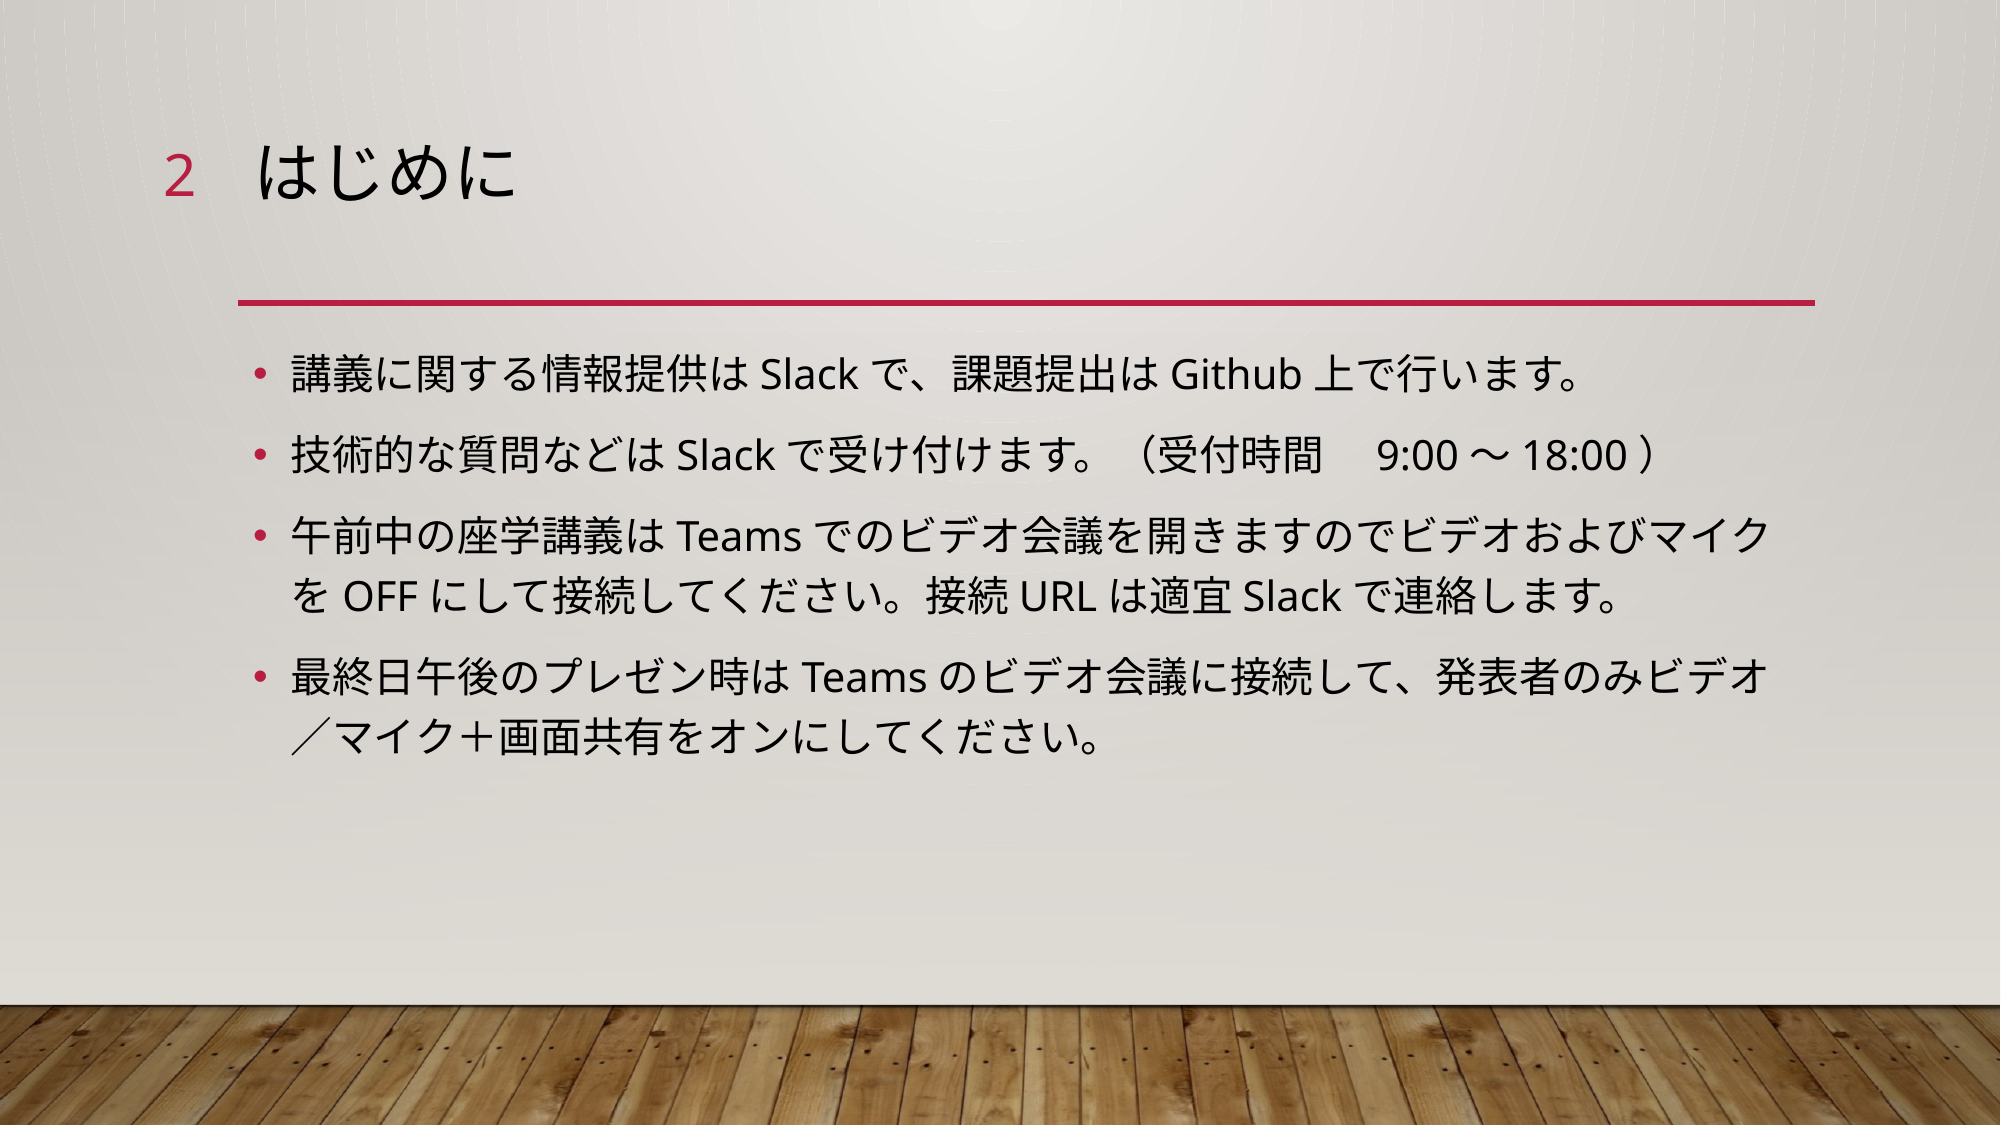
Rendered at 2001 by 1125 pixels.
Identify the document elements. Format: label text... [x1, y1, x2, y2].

picture [0, 1005, 2000, 1125]
slide_number 2 [78, 131, 212, 214]
title はじめに [238, 131, 1814, 305]
list 講義に関する情報提供はSlackで、課題提出はGithub上で行います。 技術的な質問などはSlackで受け付けます。（受付時間 9:00～18:00） 午前中の座学講義はTeamsでのビデオ会議を開きますのでビデオおよびマイクをOFFにして接続してください。接続URLは適宜Slackで連絡します。 最終日午後のプレゼン時はTeamsのビデオ会議に接続して、発表者のみビデオ／マイク＋画面共有をオンにしてください。 [238, 330, 1814, 897]
